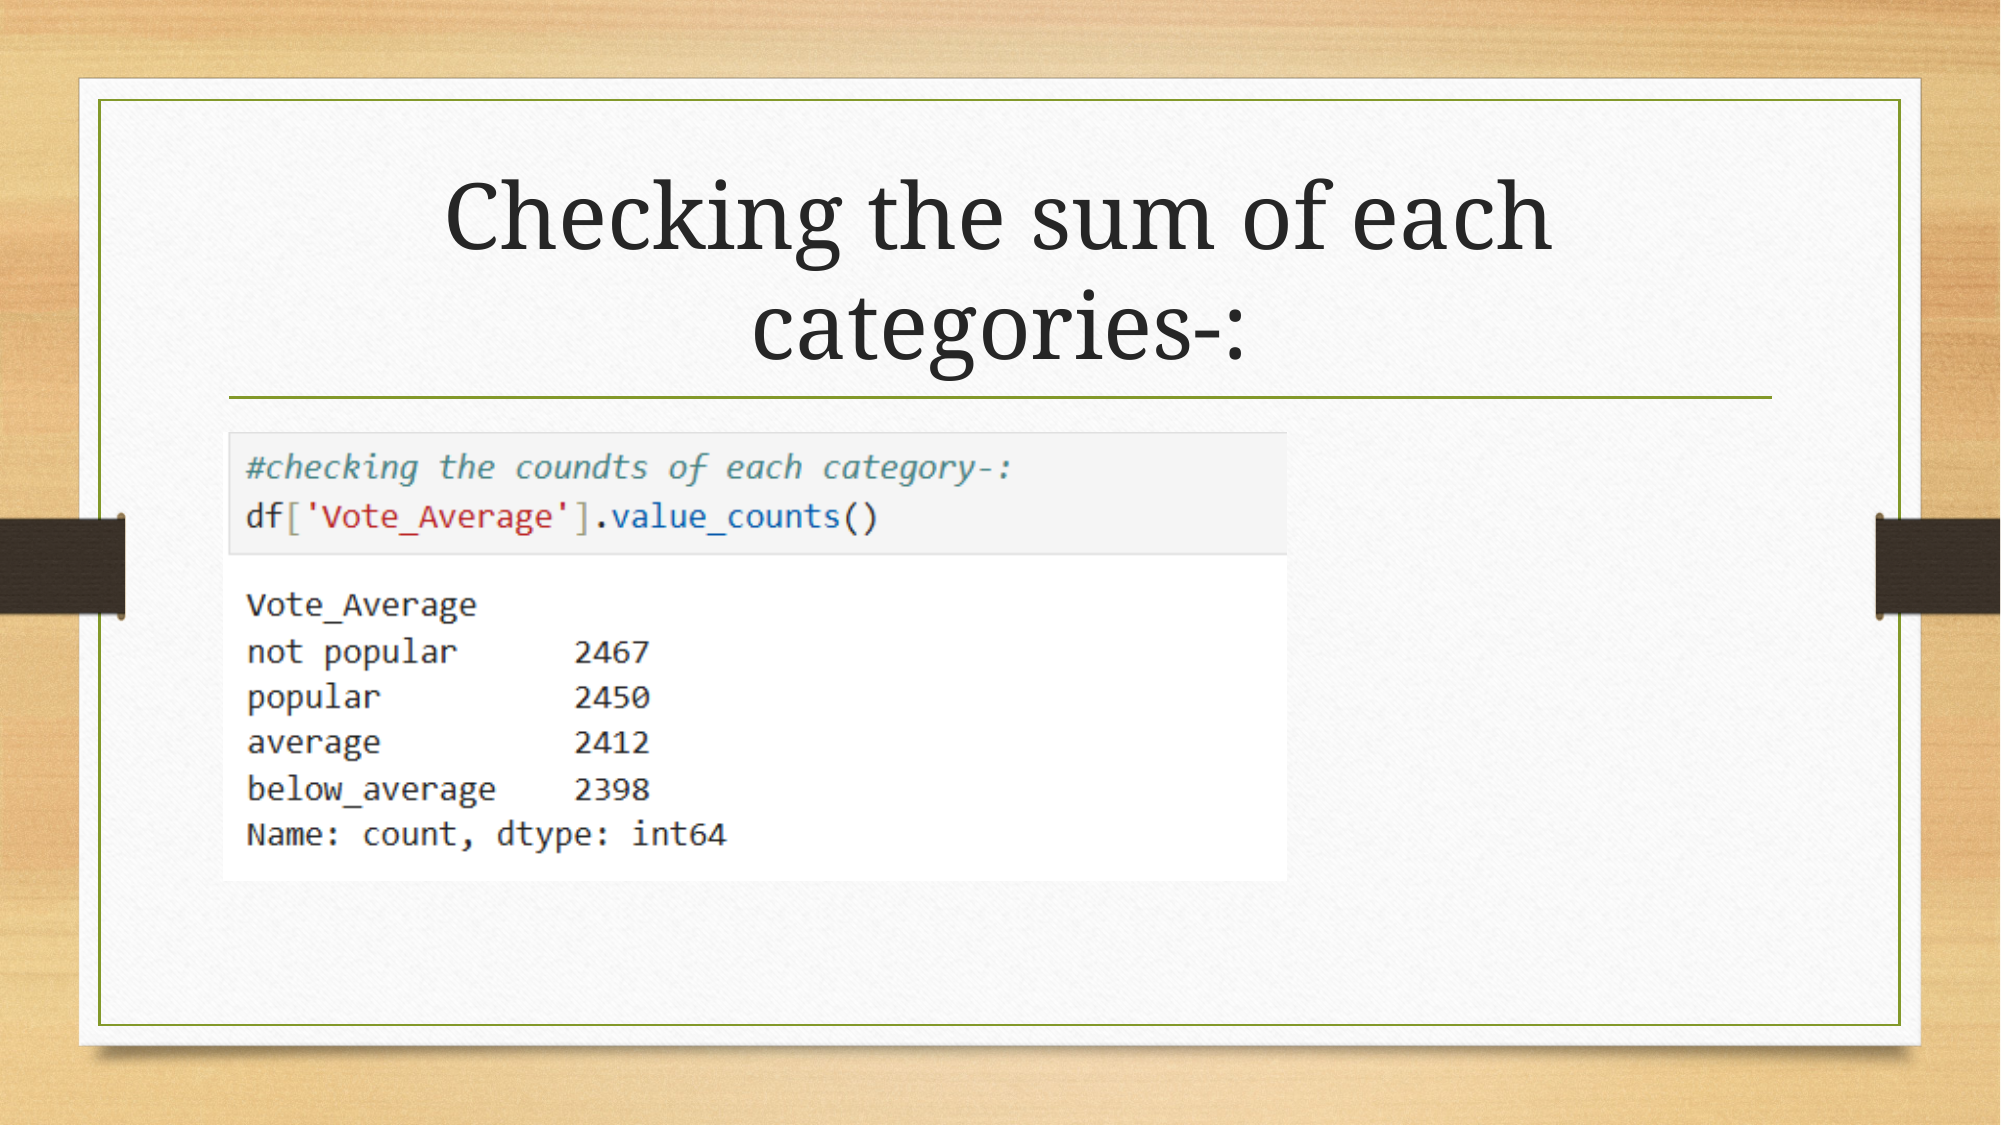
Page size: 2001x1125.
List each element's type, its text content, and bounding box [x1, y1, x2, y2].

picture [0, 0, 2001, 1125]
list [223, 432, 1288, 881]
title Checking the sum of each categories-: [212, 161, 1788, 375]
